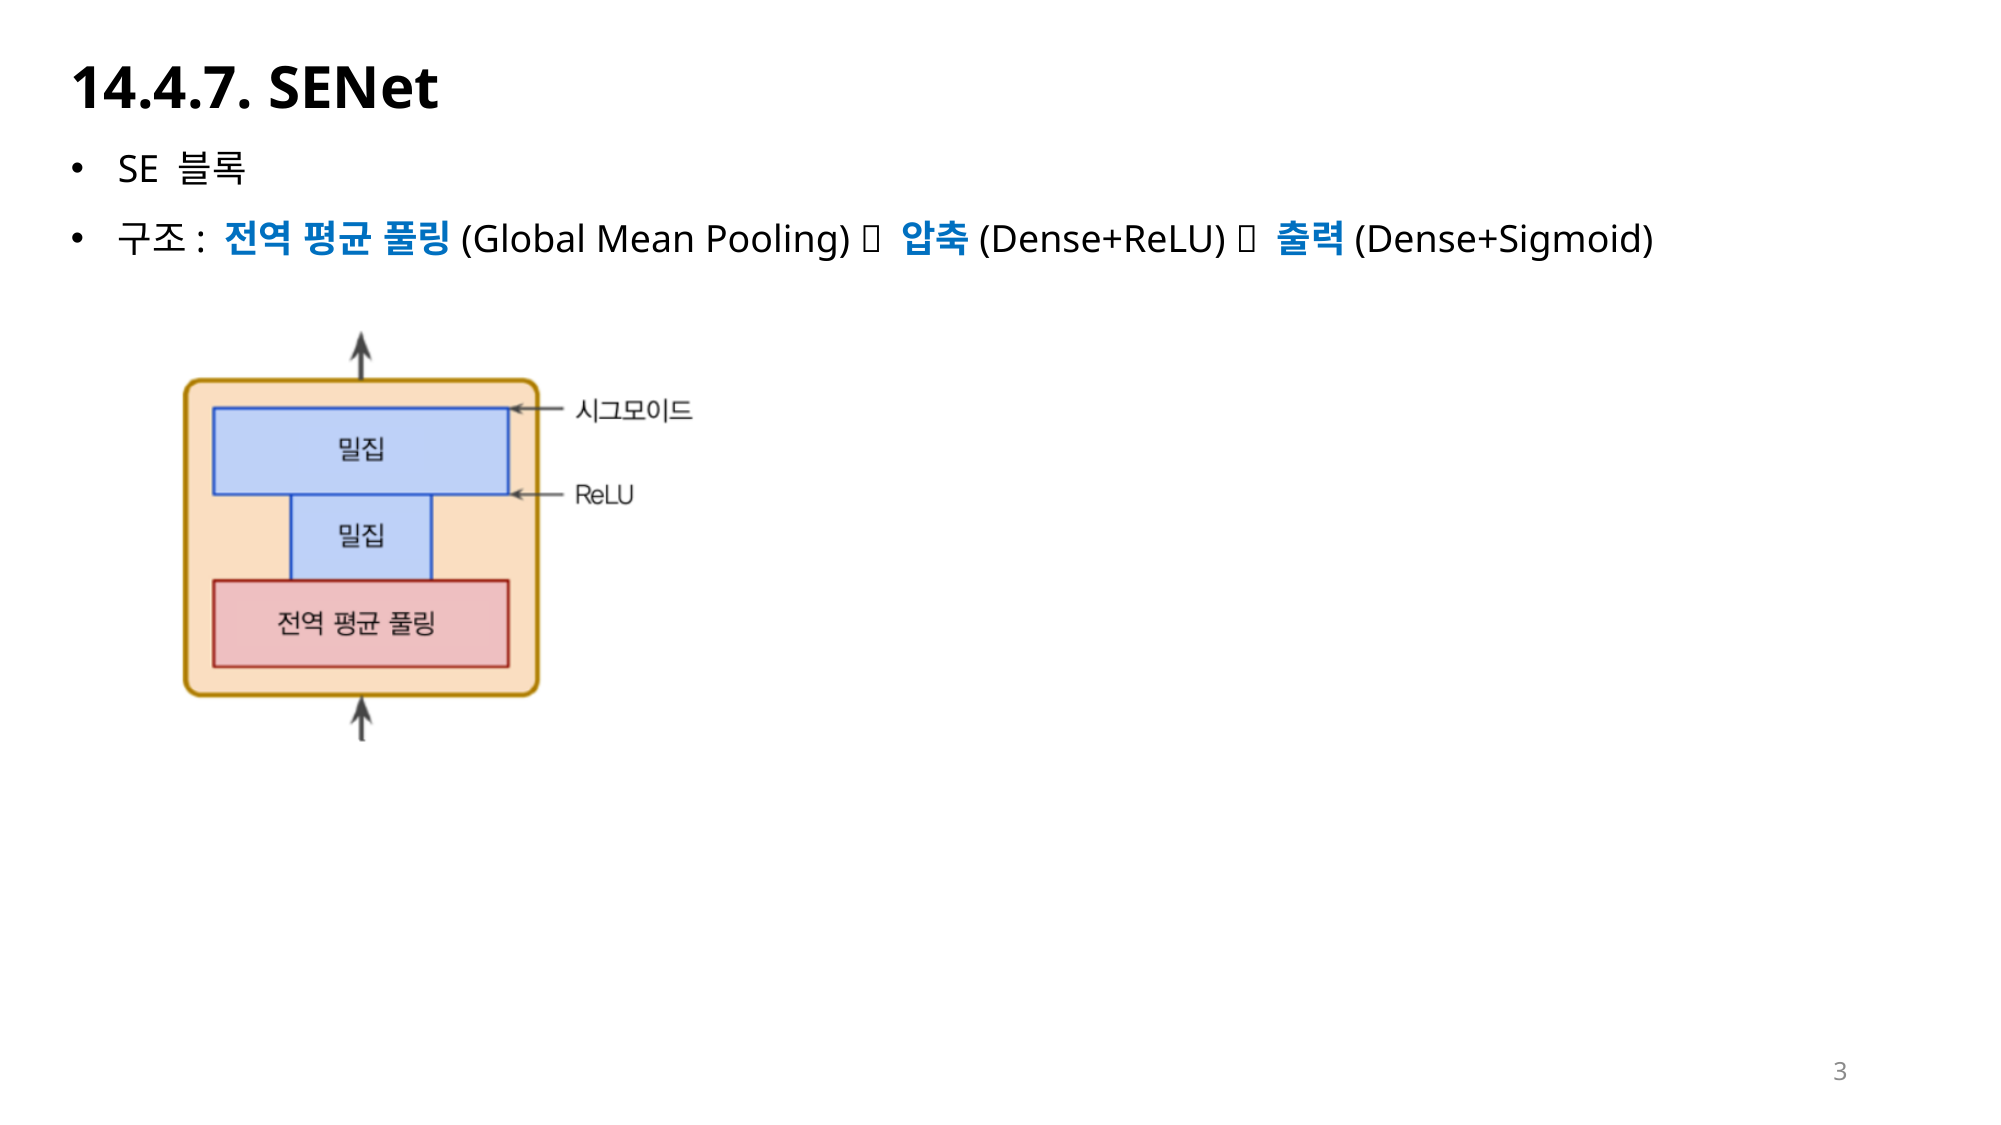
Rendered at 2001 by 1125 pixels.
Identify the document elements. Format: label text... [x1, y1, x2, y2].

picture [174, 328, 697, 745]
text_box 14.4.7. SENet [56, 43, 470, 128]
slide_number 3 [1412, 1042, 1863, 1103]
text_box SE 블록 구조: 전역 평균 풀링(Global Mean Pooling)  압축(Dense+ReLU)  출력(Dense+Sigmoid) [56, 137, 1946, 268]
